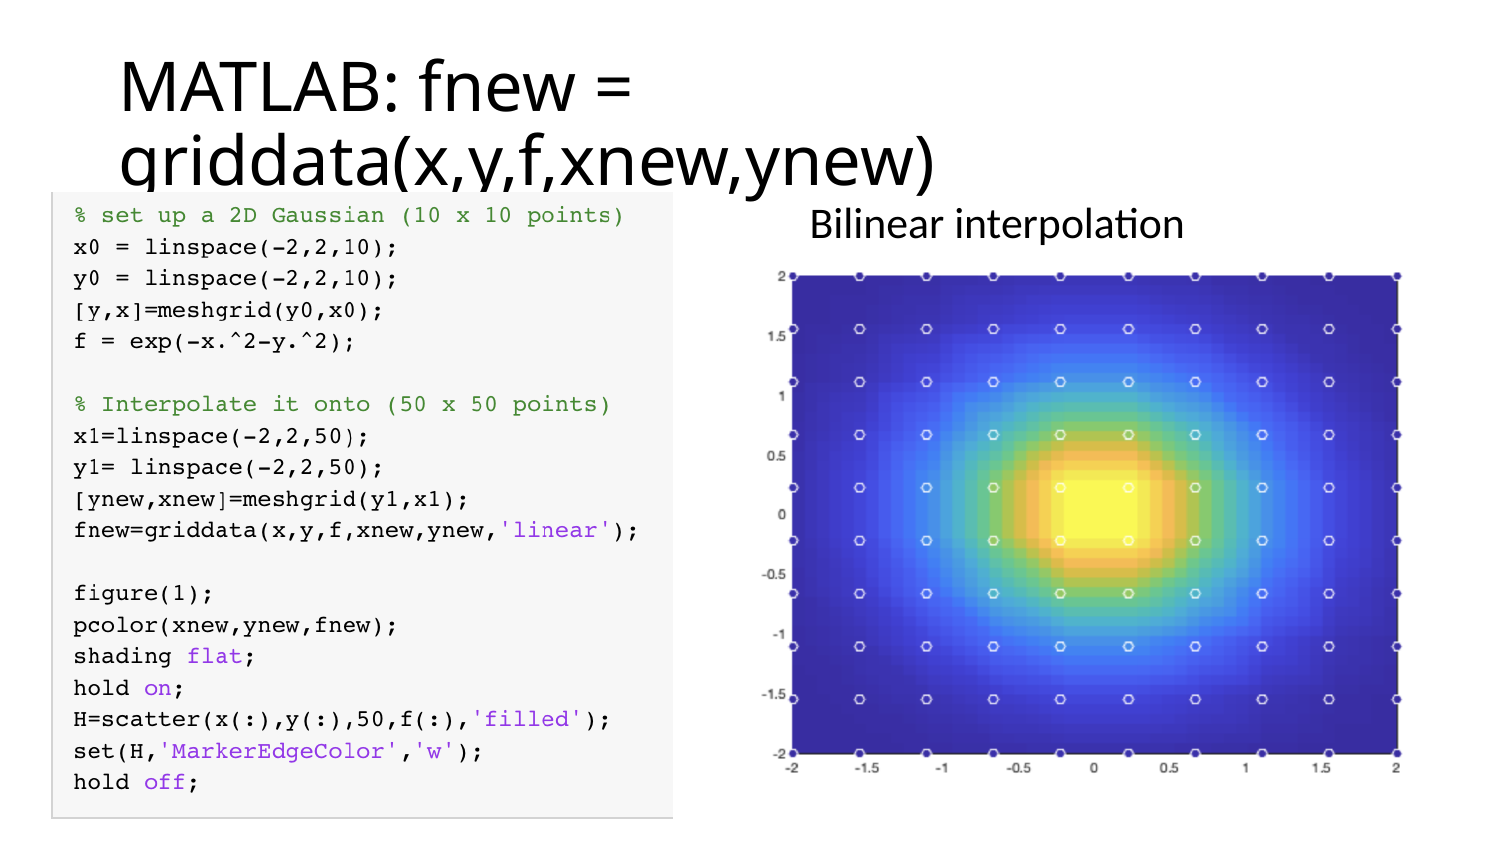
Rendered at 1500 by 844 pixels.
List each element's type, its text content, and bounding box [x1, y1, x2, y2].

picture [29, 192, 673, 836]
text_box Bilinear interpolation [794, 187, 1239, 243]
title MATLAB: fnew = griddata(x,y,f,xnew,ynew) [103, 44, 1397, 208]
picture [718, 243, 1445, 800]
